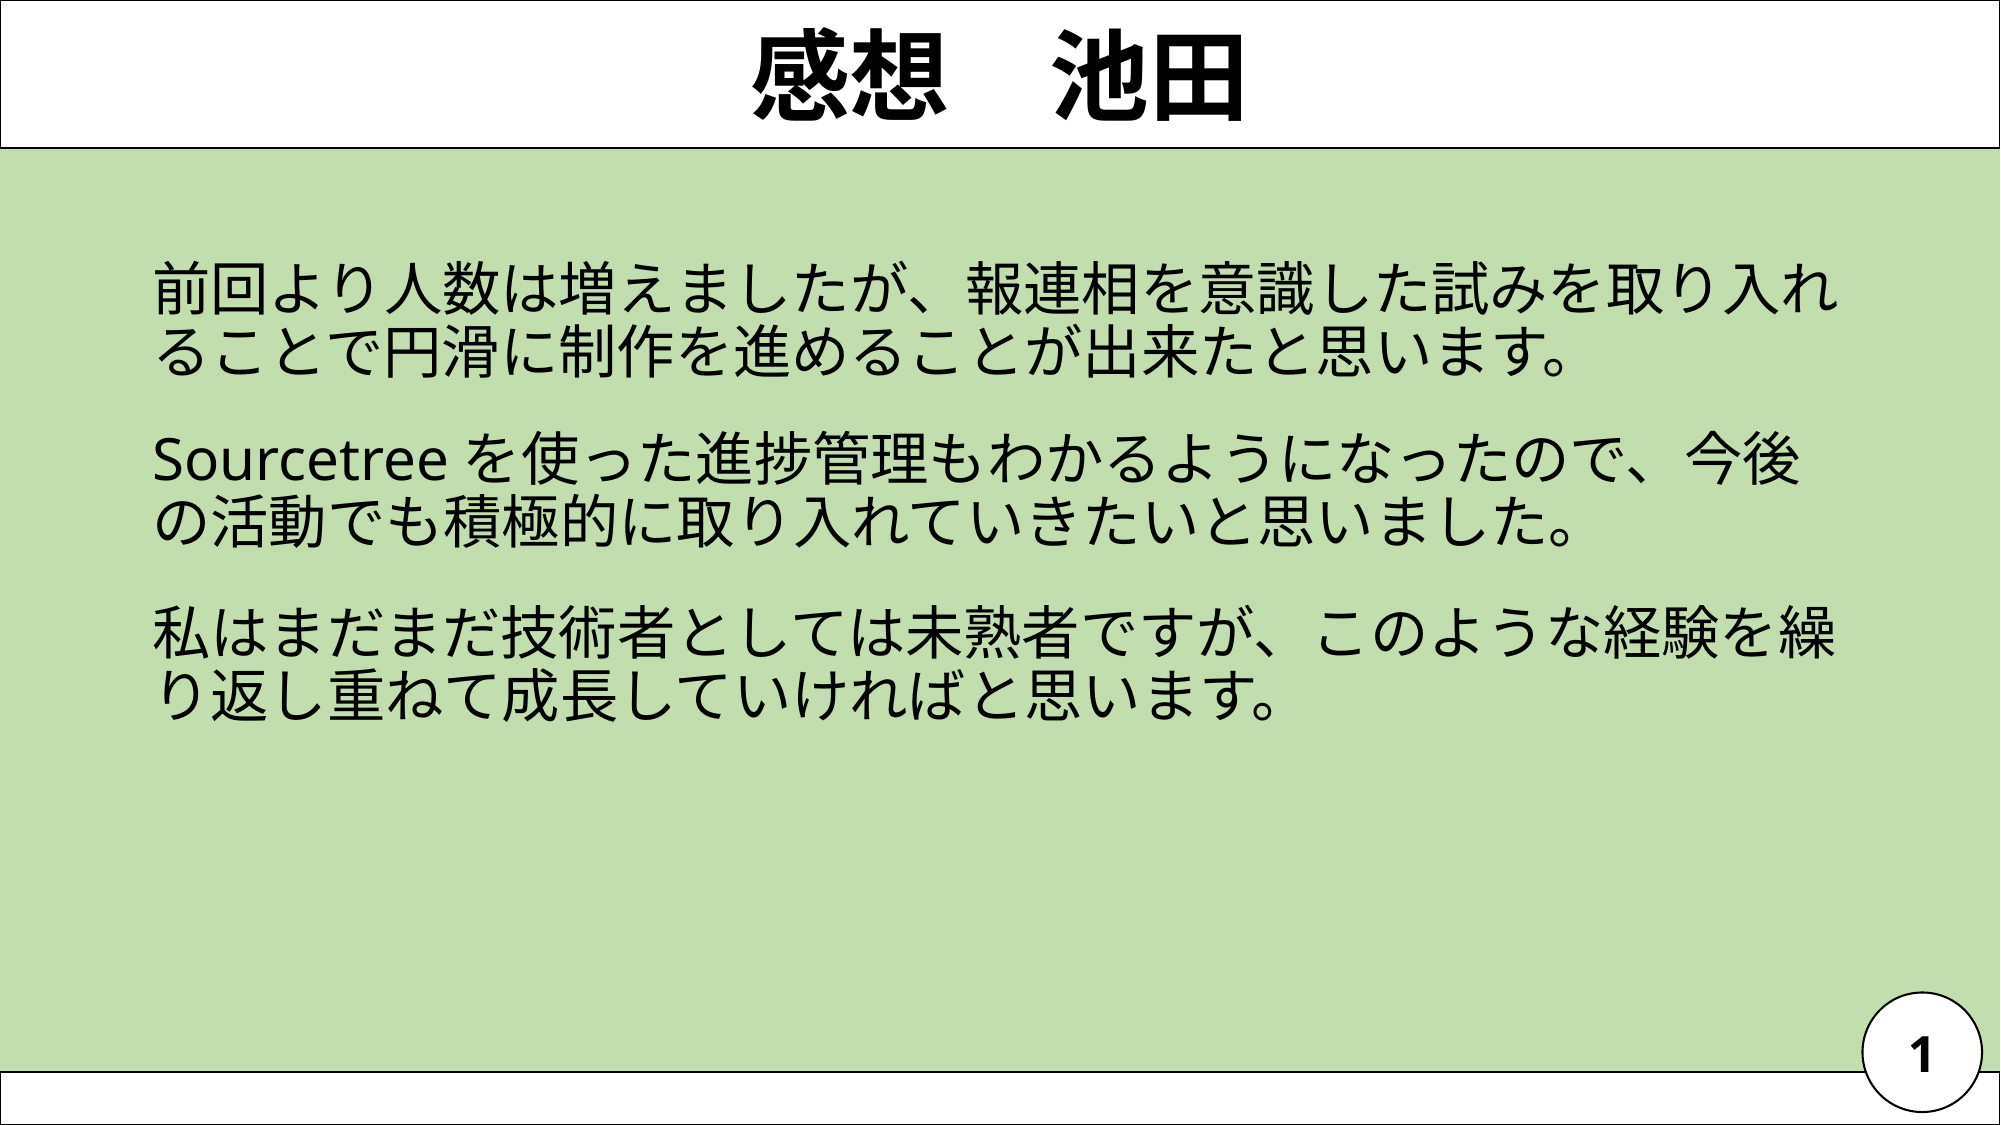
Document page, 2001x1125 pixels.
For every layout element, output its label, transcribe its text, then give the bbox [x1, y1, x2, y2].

text_box 感想 池田 [0, 0, 2000, 149]
list 前回より人数は増えましたが、報連相を意識した試みを取り入れることで円滑に制作を進めることが出来たと思います。 Sourcetreeを使った進捗管理もわかるようになったので、今後の活動でも積極的に取り入れていきたいと思いました。 私はまだまだ技術者としては未熟者ですが、このような経験を繰り返し重ねて成長していければと思います。 [137, 252, 1863, 967]
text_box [0, 992, 2000, 1125]
